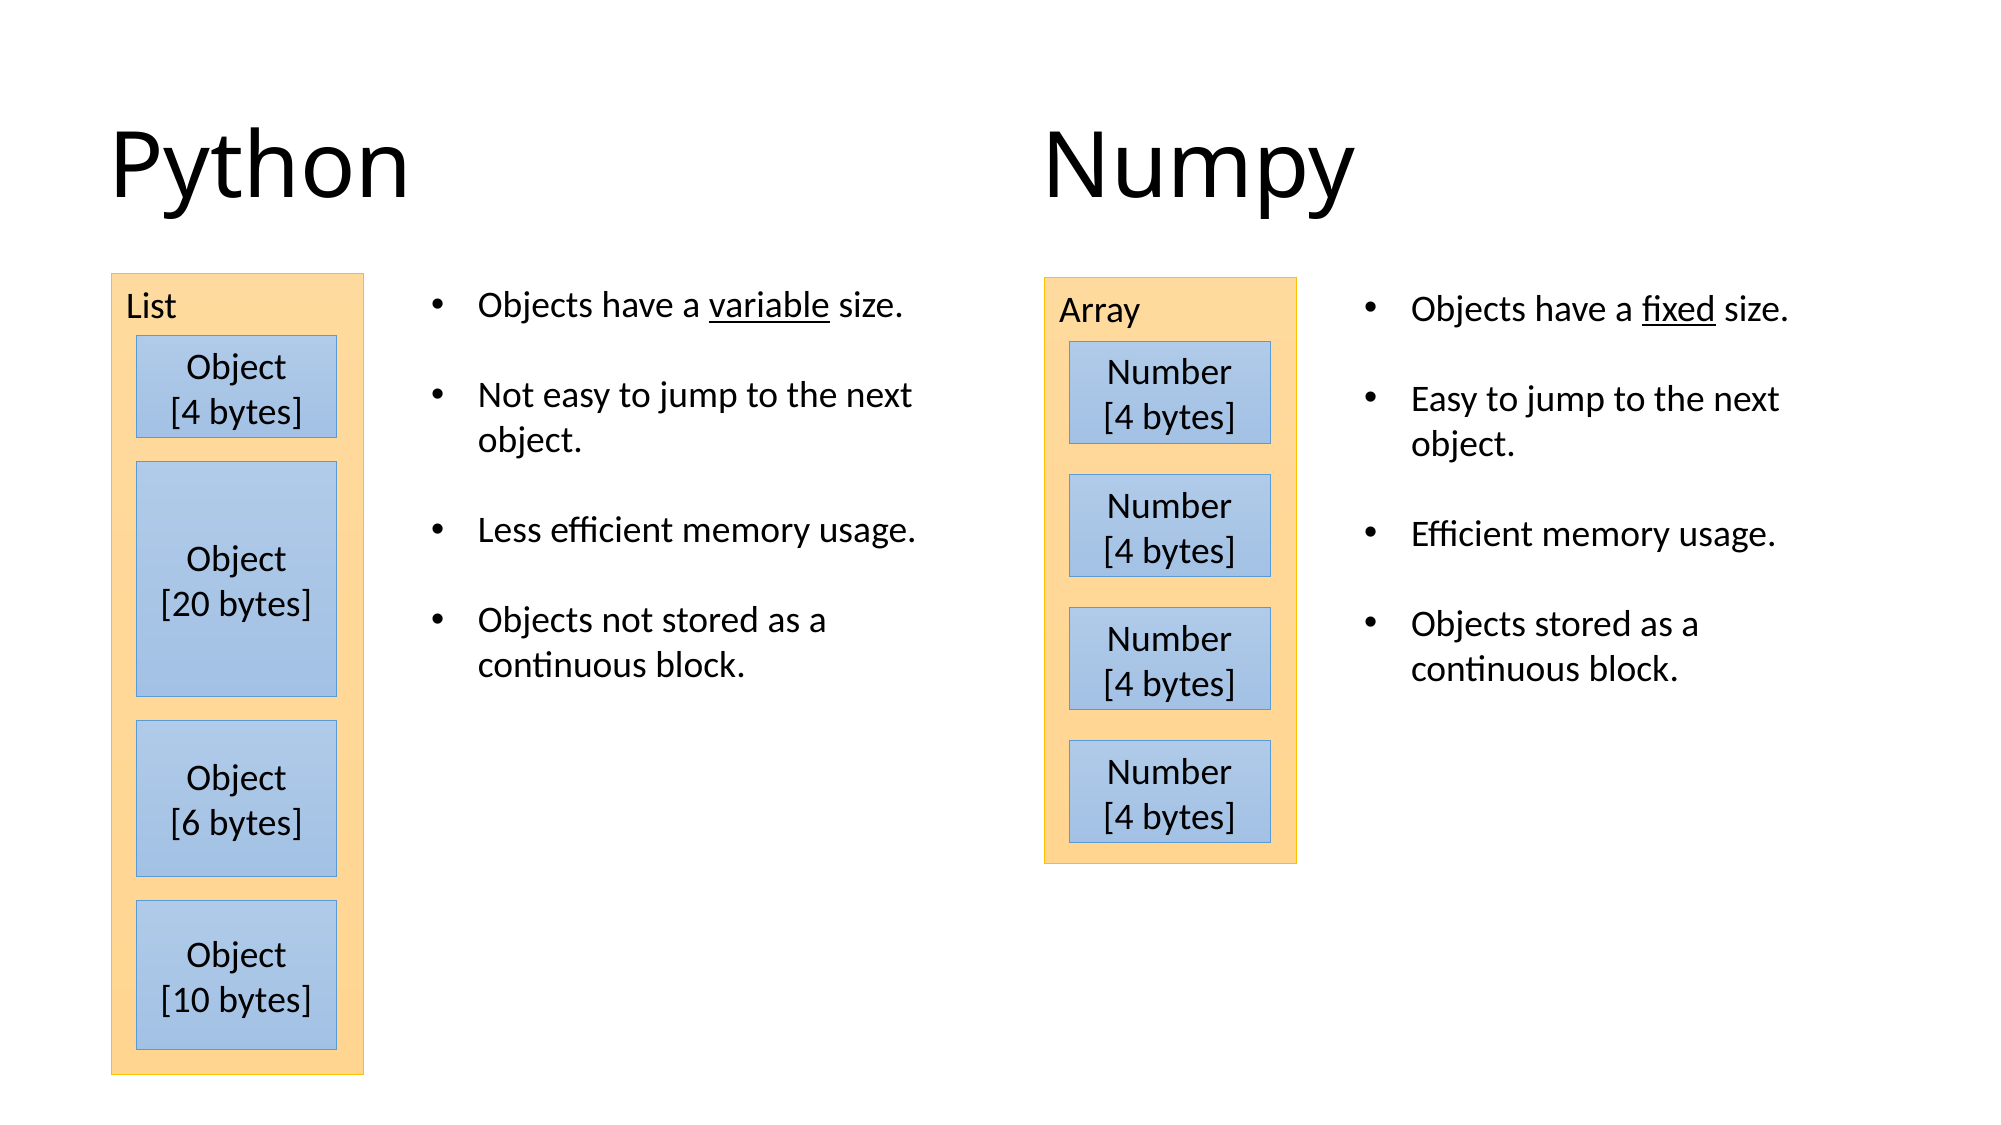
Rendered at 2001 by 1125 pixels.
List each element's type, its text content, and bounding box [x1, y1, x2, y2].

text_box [111, 273, 364, 1075]
title Python [93, 59, 936, 277]
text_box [1044, 277, 1297, 864]
text_box Numpy [1026, 58, 1869, 277]
text_box Objects have a fixed size. Easy to jump to the next object. Efficient memory usage. Objects stored as a continuous block. [1349, 277, 1869, 697]
text_box Objects have a variable size. Not easy to jump to the next object. Less efficient memory usage. Objects not stored as a continuous block. [416, 273, 935, 693]
